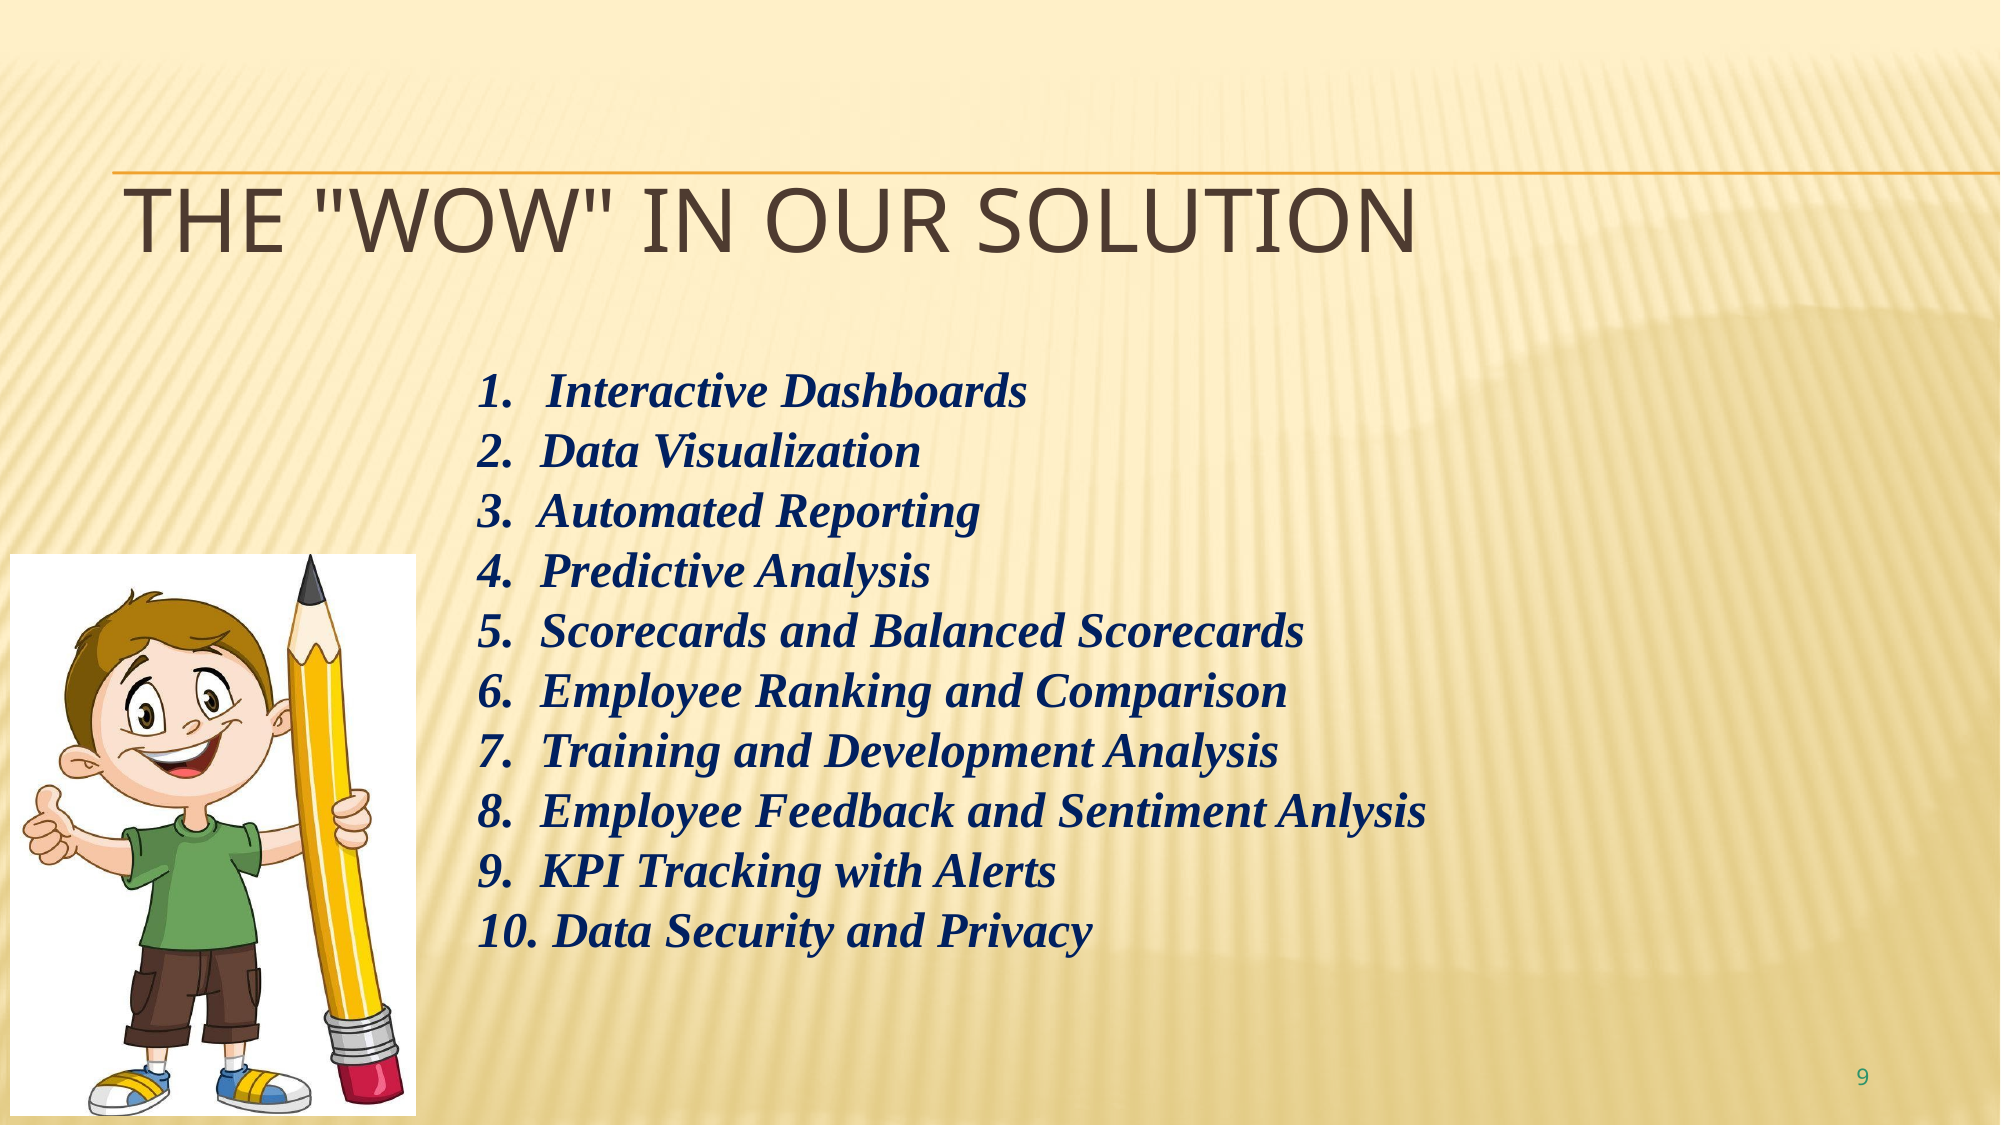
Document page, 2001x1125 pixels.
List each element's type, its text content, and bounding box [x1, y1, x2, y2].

text_box Interactive Dashboards 2. Data Visualization 3. Automated Reporting 4. Predictive Analysis 5. Scorecards and Balanced Scorecards 6. Employee Ranking and Comparison 7. Training and Development Analysis 8. Employee Feedback and Sentiment Anlysis 9. KPI Tracking with Alerts 10. Data Security and Privacy [462, 349, 1463, 965]
text_box [1849, 1061, 1888, 1095]
picture [10, 554, 416, 1116]
title THE "WOW" IN OUR SOLUTION [121, 120, 1513, 312]
